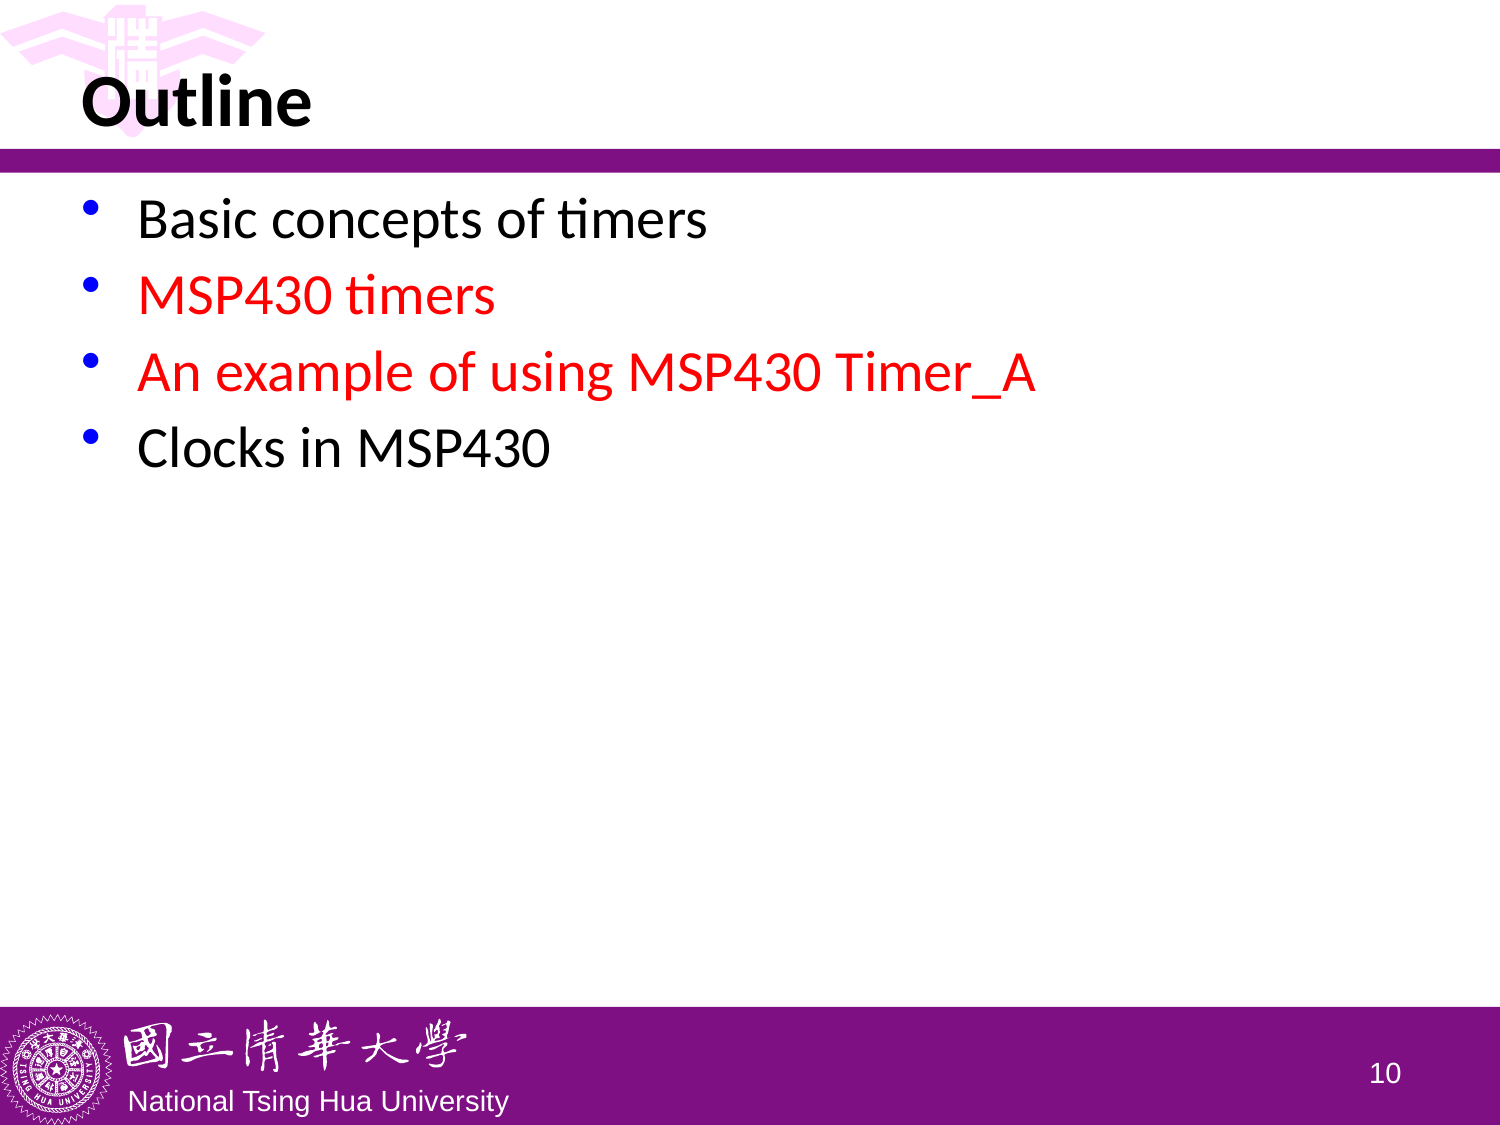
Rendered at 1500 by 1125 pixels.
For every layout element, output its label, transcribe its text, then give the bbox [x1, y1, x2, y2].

title Outline [66, 37, 1436, 149]
list Basic concepts of timers MSP430 timers An example of using MSP430 Timer_A Clocks in MSP430 [66, 172, 1436, 1003]
slide_number 9 [1104, 1021, 1417, 1097]
